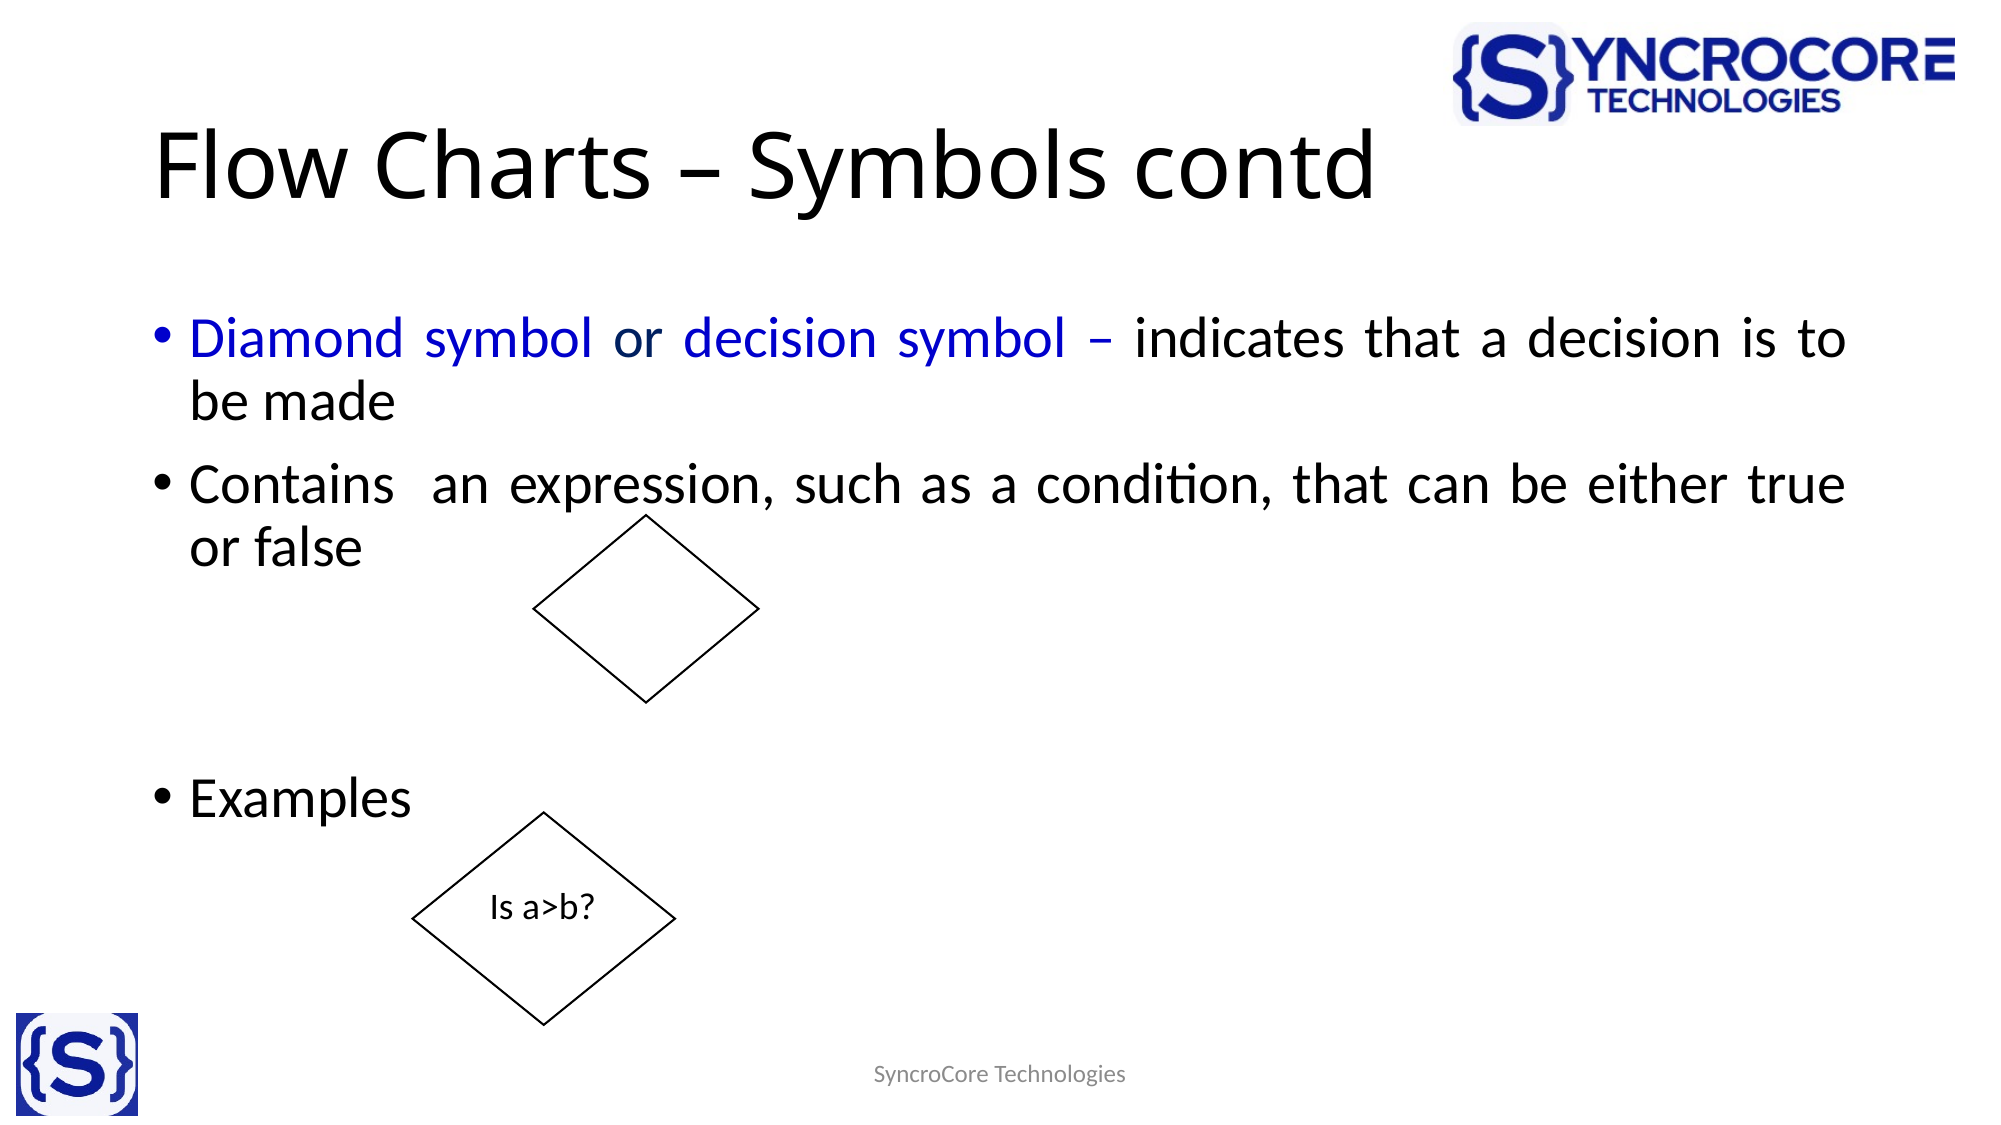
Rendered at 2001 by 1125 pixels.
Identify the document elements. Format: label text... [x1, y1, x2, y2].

picture [16, 1013, 138, 1116]
list Diamond symbol or decision symbol – indicates that a decision is to be made Contains an expression, such as a condition, that can be either true or false Examples [137, 299, 1863, 1014]
text_box [531, 513, 761, 704]
title Flow Charts – Symbols contd [137, 59, 1863, 278]
picture [1443, 22, 1955, 126]
footer SyncroCore Technologies [662, 1042, 1338, 1103]
text_box Is a>b? [474, 874, 613, 935]
text_box [410, 811, 677, 1027]
